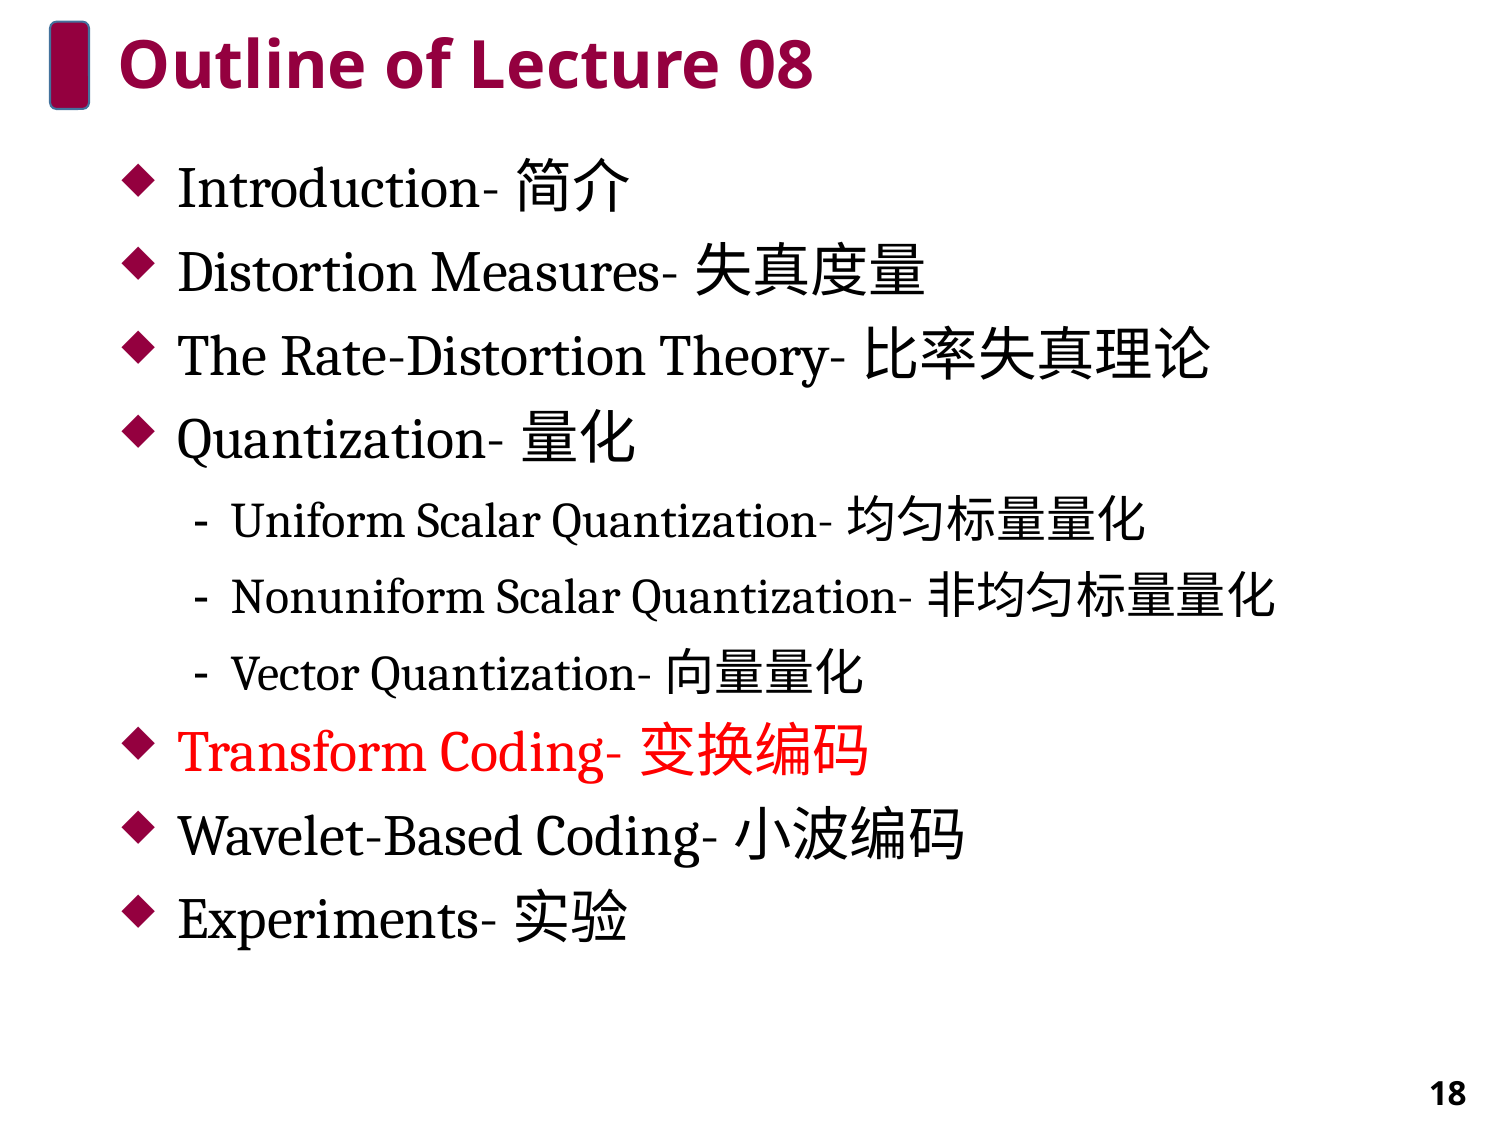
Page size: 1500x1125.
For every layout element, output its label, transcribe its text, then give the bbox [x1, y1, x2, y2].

list Introduction-简介 Distortion Measures-失真度量 The Rate-Distortion Theory-比率失真理论 Quantization-量化 Uniform Scalar Quantization-均匀标量量化 Nonuniform Scalar Quantization-非均匀标量量化 Vector Quantization-向量量化 Transform Coding-变换编码 Wavelet-Based Coding-小波编码 Experiments-实验 [103, 149, 1397, 1088]
title Outline of Lecture 08 [103, 23, 1397, 111]
slide_number 18 [1384, 1065, 1500, 1125]
